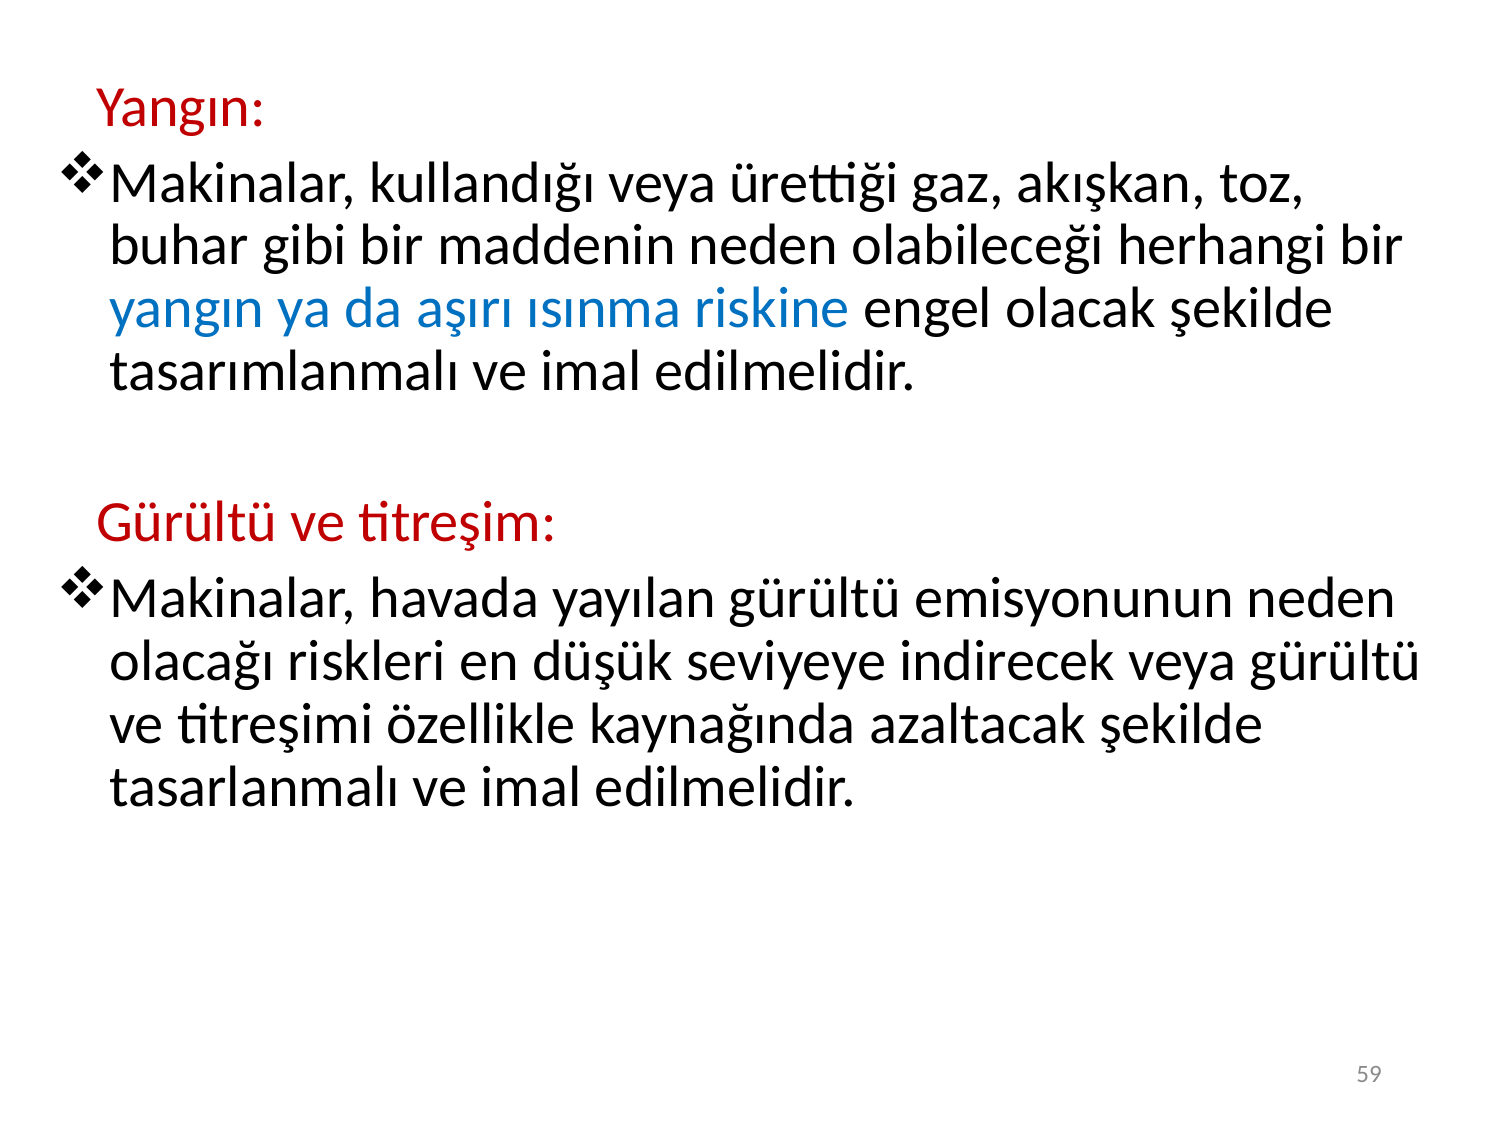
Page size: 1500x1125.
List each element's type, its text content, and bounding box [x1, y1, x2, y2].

slide_number 59 [1059, 1042, 1397, 1103]
list Yangın: Makinalar, kullandığı veya ürettiği gaz, akışkan, toz, buhar gibi bir maddenin neden olabileceği herhangi bir yangın ya da aşırı ısınma riskine engel olacak şekilde tasarımlanmalı ve imal edilmelidir. Gürültü ve titreşim: Makinalar, havada yayılan gürültü emisyonunun neden olacağı riskleri en düşük seviyeye indirecek veya gürültü ve titreşimi özellikle kaynağında azaltacak şekilde tasarlanmalı ve imal edilmelidir. [41, 68, 1471, 1047]
